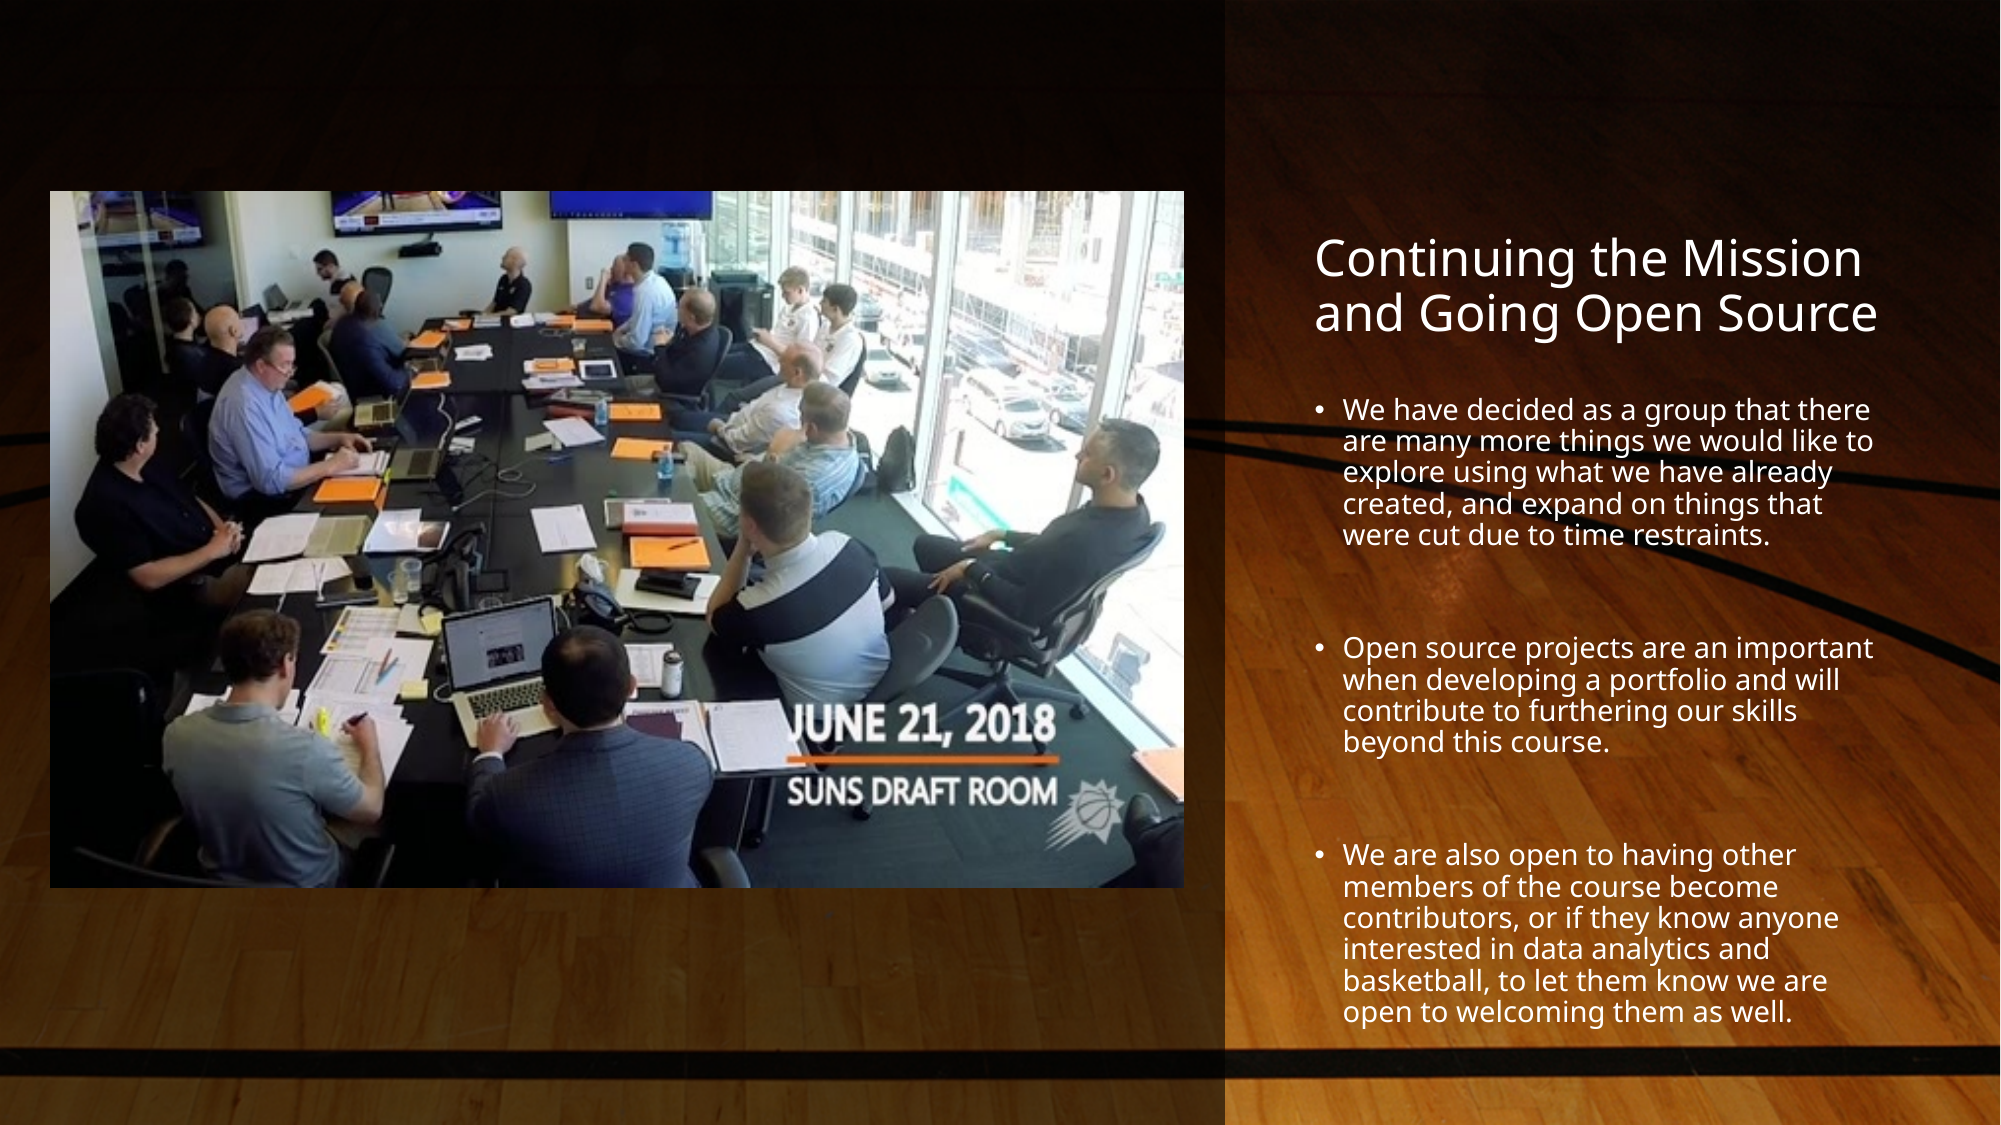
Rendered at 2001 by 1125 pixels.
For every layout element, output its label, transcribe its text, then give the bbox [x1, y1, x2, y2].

title Continuing the Mission and Going Open Source [1299, 187, 1900, 350]
picture [0, 0, 2001, 1125]
text_box We have decided as a group that there are many more things we would like to explore using what we have already created, and expand on things that were cut due to time restraints. Open source projects are an important when developing a portfolio and will contribute to furthering our skills beyond this course. We are also open to having other members of the course become contributors, or if they know anyone interested in data analytics and basketball, to let them know we are open to welcoming them as well. [1299, 387, 1900, 863]
